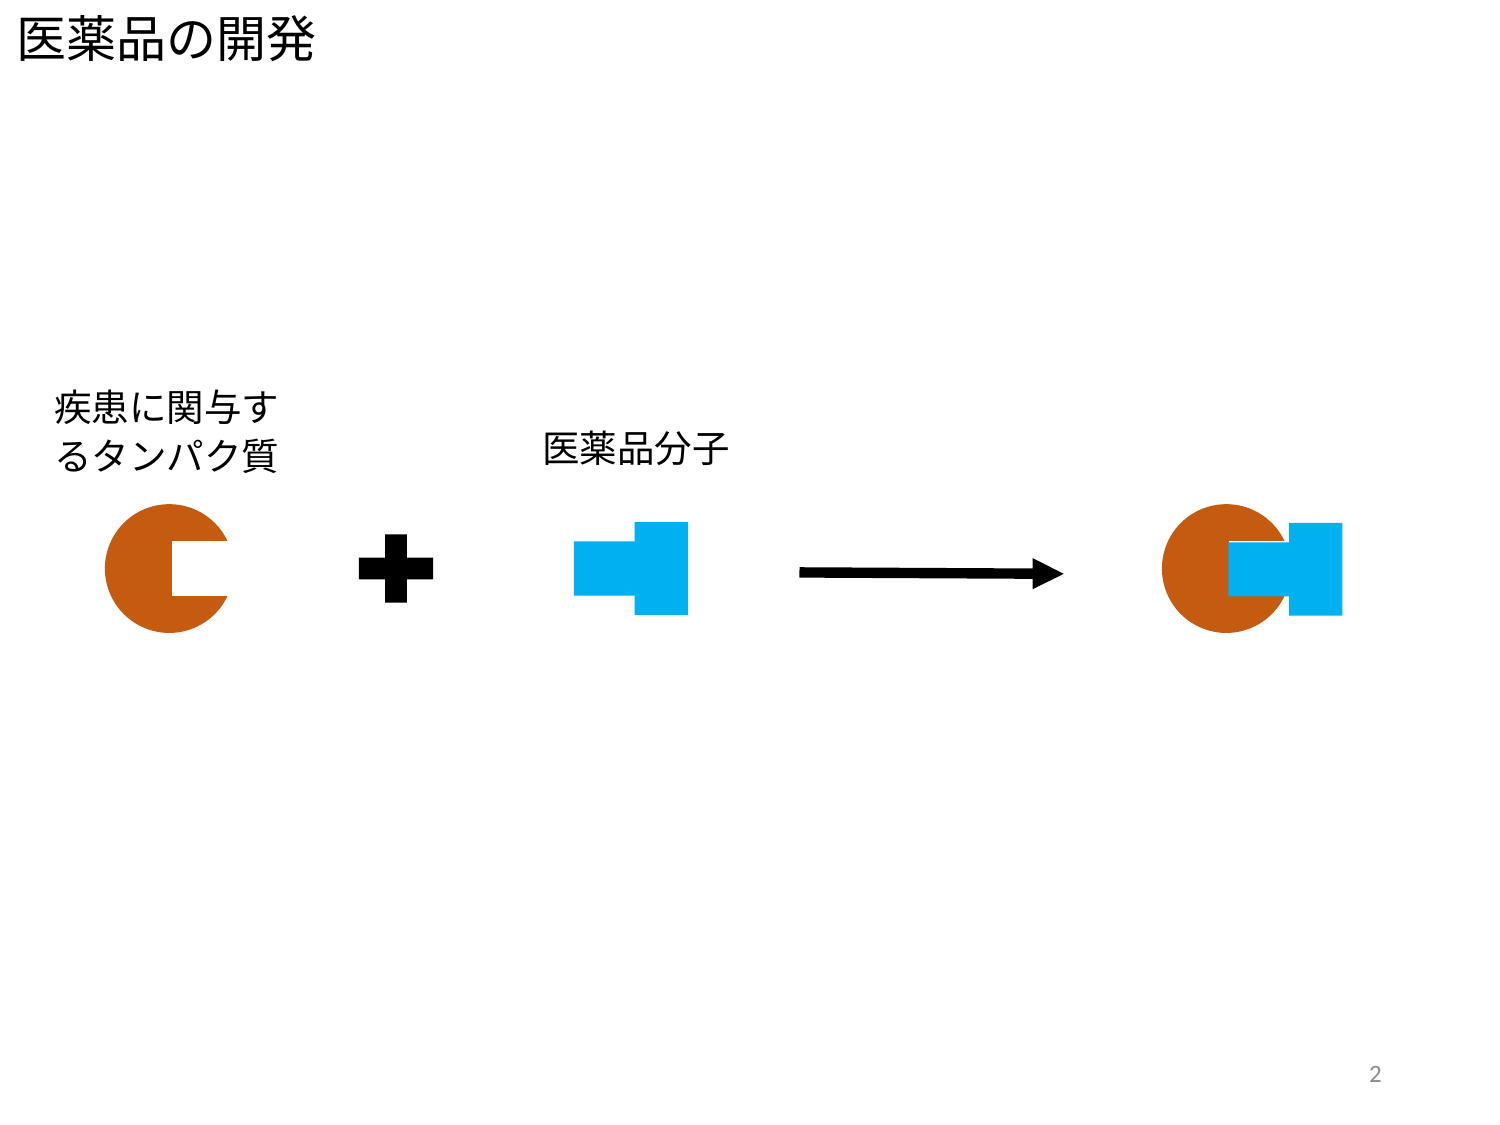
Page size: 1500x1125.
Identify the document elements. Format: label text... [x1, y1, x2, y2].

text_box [1161, 504, 1322, 633]
slide_number 2 [1059, 1042, 1397, 1103]
text_box 医薬品の開発 [1, 0, 332, 75]
text_box 医薬品分子 [475, 413, 796, 478]
text_box 疾患に関与するタンパク質 [22, 372, 311, 486]
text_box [573, 522, 688, 615]
text_box [358, 533, 434, 604]
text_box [1228, 522, 1343, 616]
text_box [104, 504, 265, 633]
